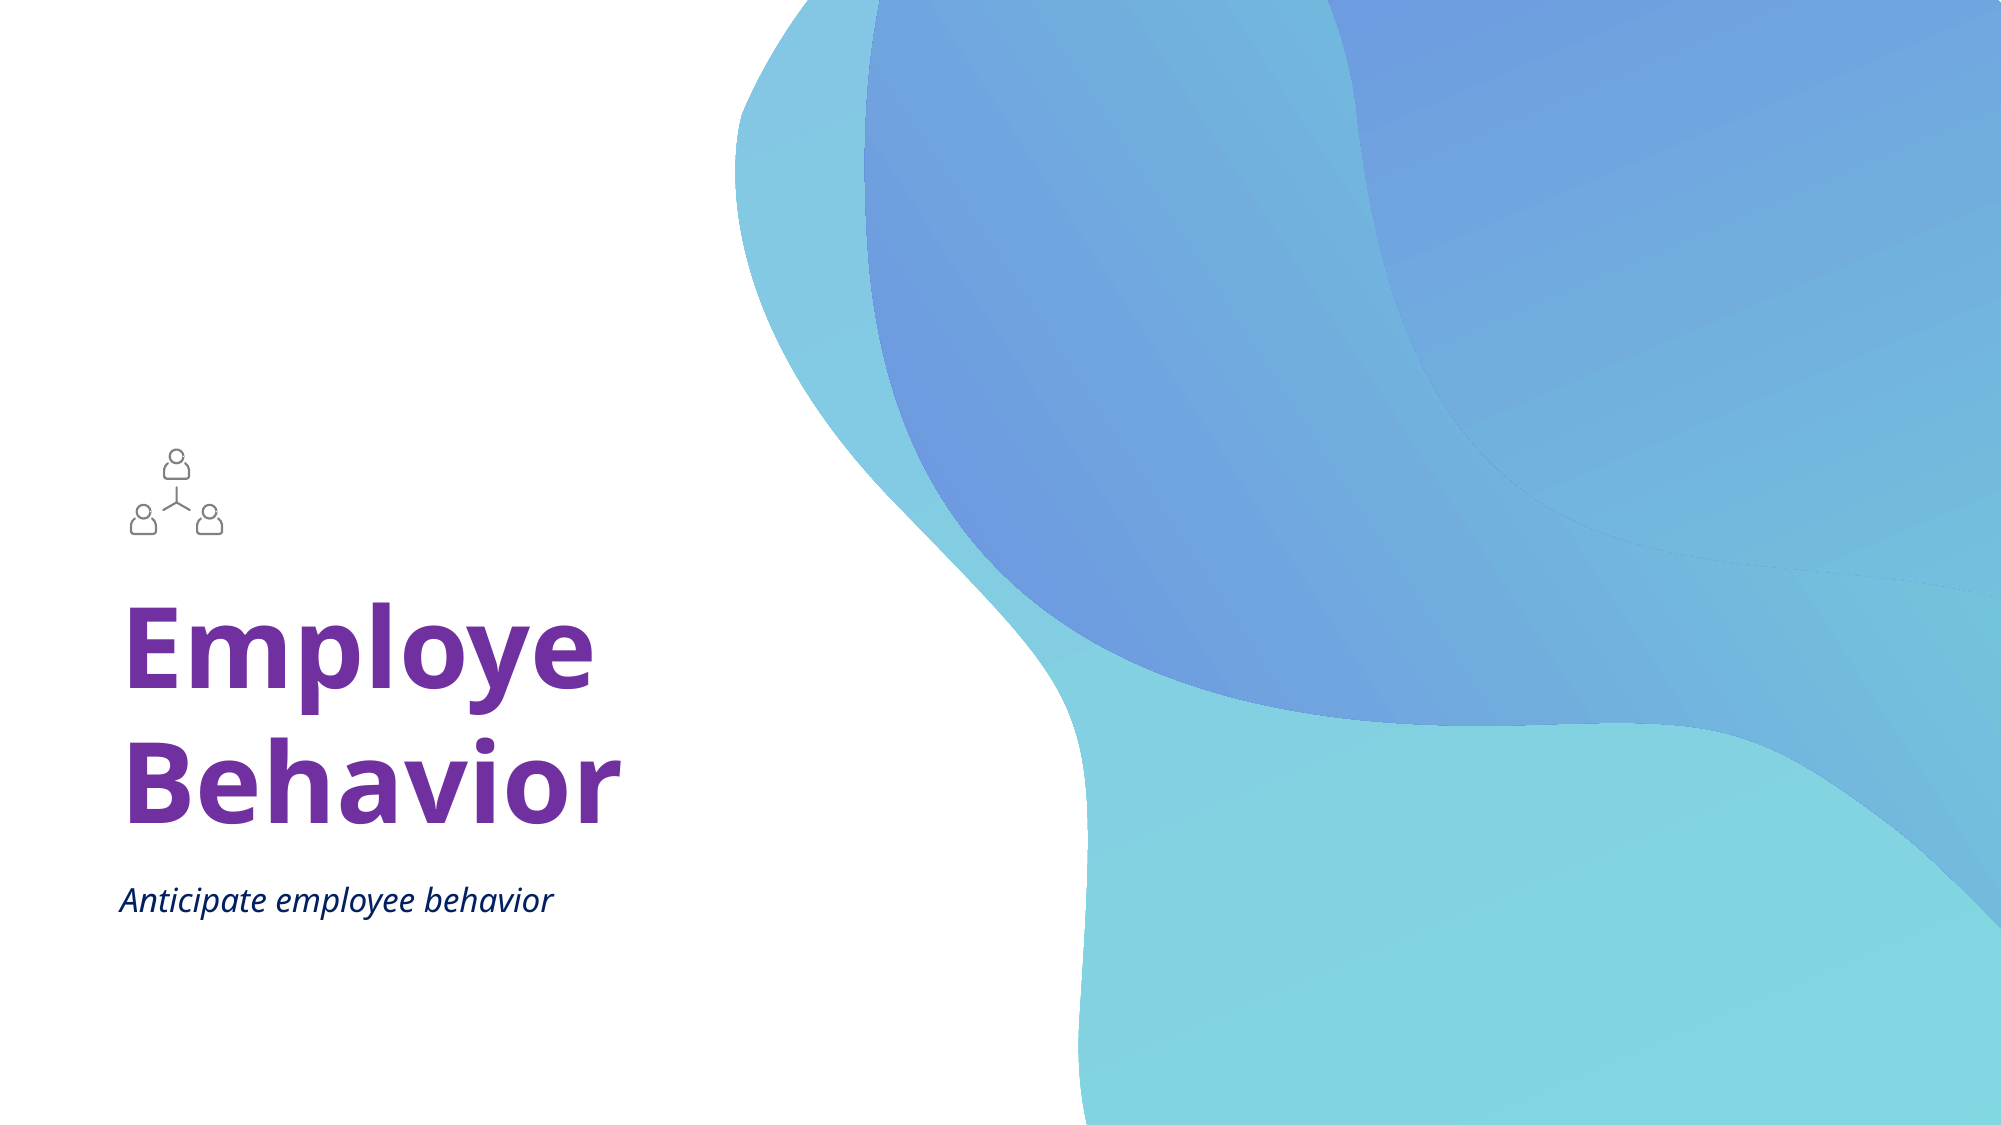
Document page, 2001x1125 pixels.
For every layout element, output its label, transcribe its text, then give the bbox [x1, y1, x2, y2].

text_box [796, 0, 2000, 1125]
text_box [129, 448, 224, 536]
text_box Employe Behavior [120, 576, 796, 847]
text_box Anticipate employee behavior [120, 878, 701, 919]
